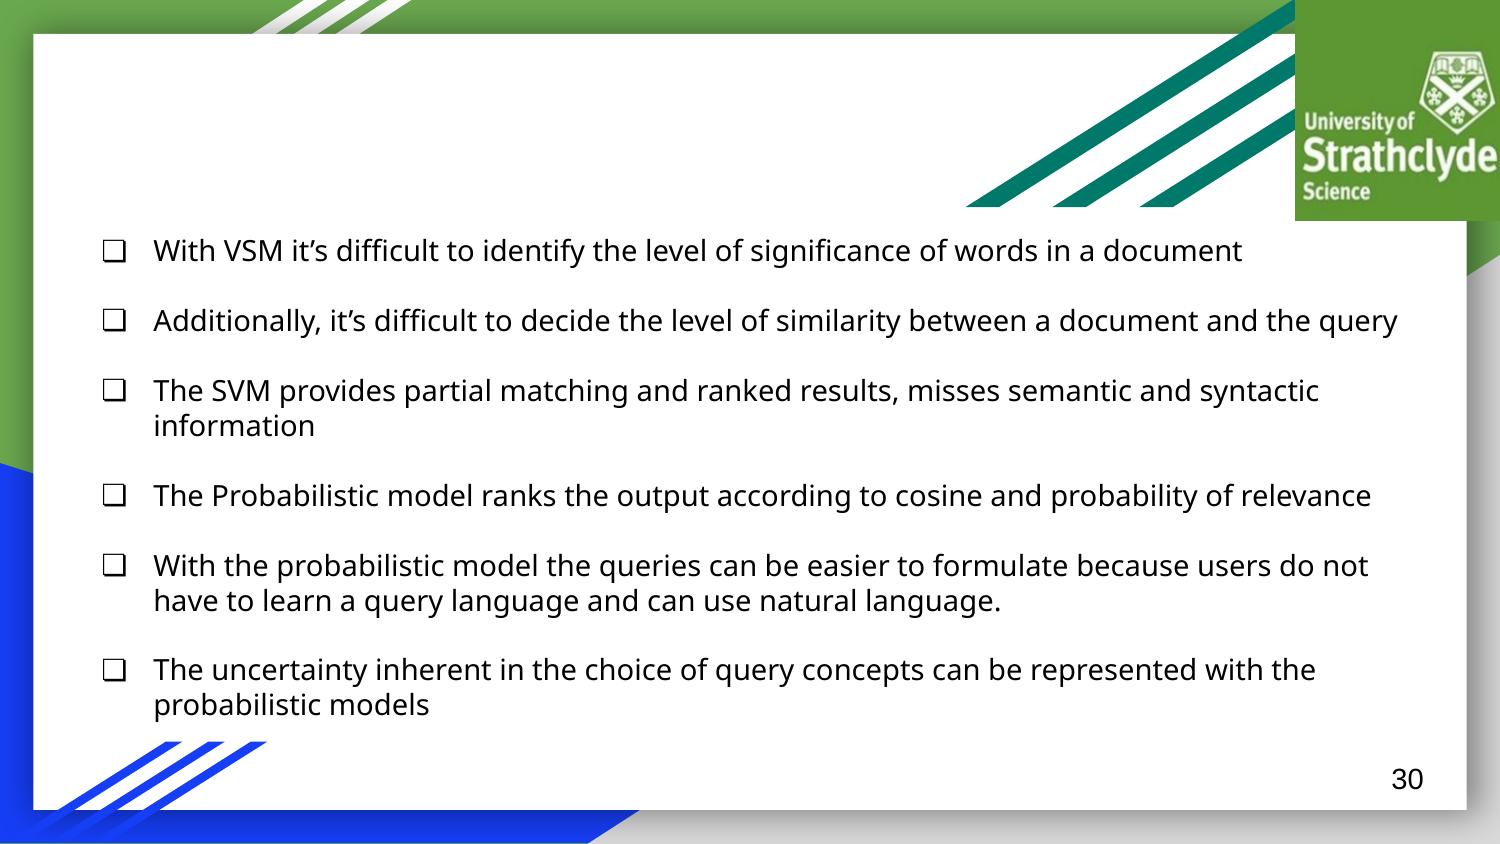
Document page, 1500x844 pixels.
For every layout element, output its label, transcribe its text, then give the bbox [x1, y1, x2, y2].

title With VSM it’s difficult to identify the level of significance of words in a document Additionally, it’s difficult to decide the level of similarity between a document and the query The SVM provides partial matching and ranked results, misses semantic and syntactic information The Probabilistic model ranks the output according to cosine and probability of relevance With the probabilistic model the queries can be easier to formulate because users do not have to learn a query language and can use natural language. The uncertainty inherent in the choice of query concepts can be represented with the probabilistic models [63, 213, 1447, 741]
picture [1295, 0, 1500, 221]
slide_number 30 [1376, 745, 1467, 810]
